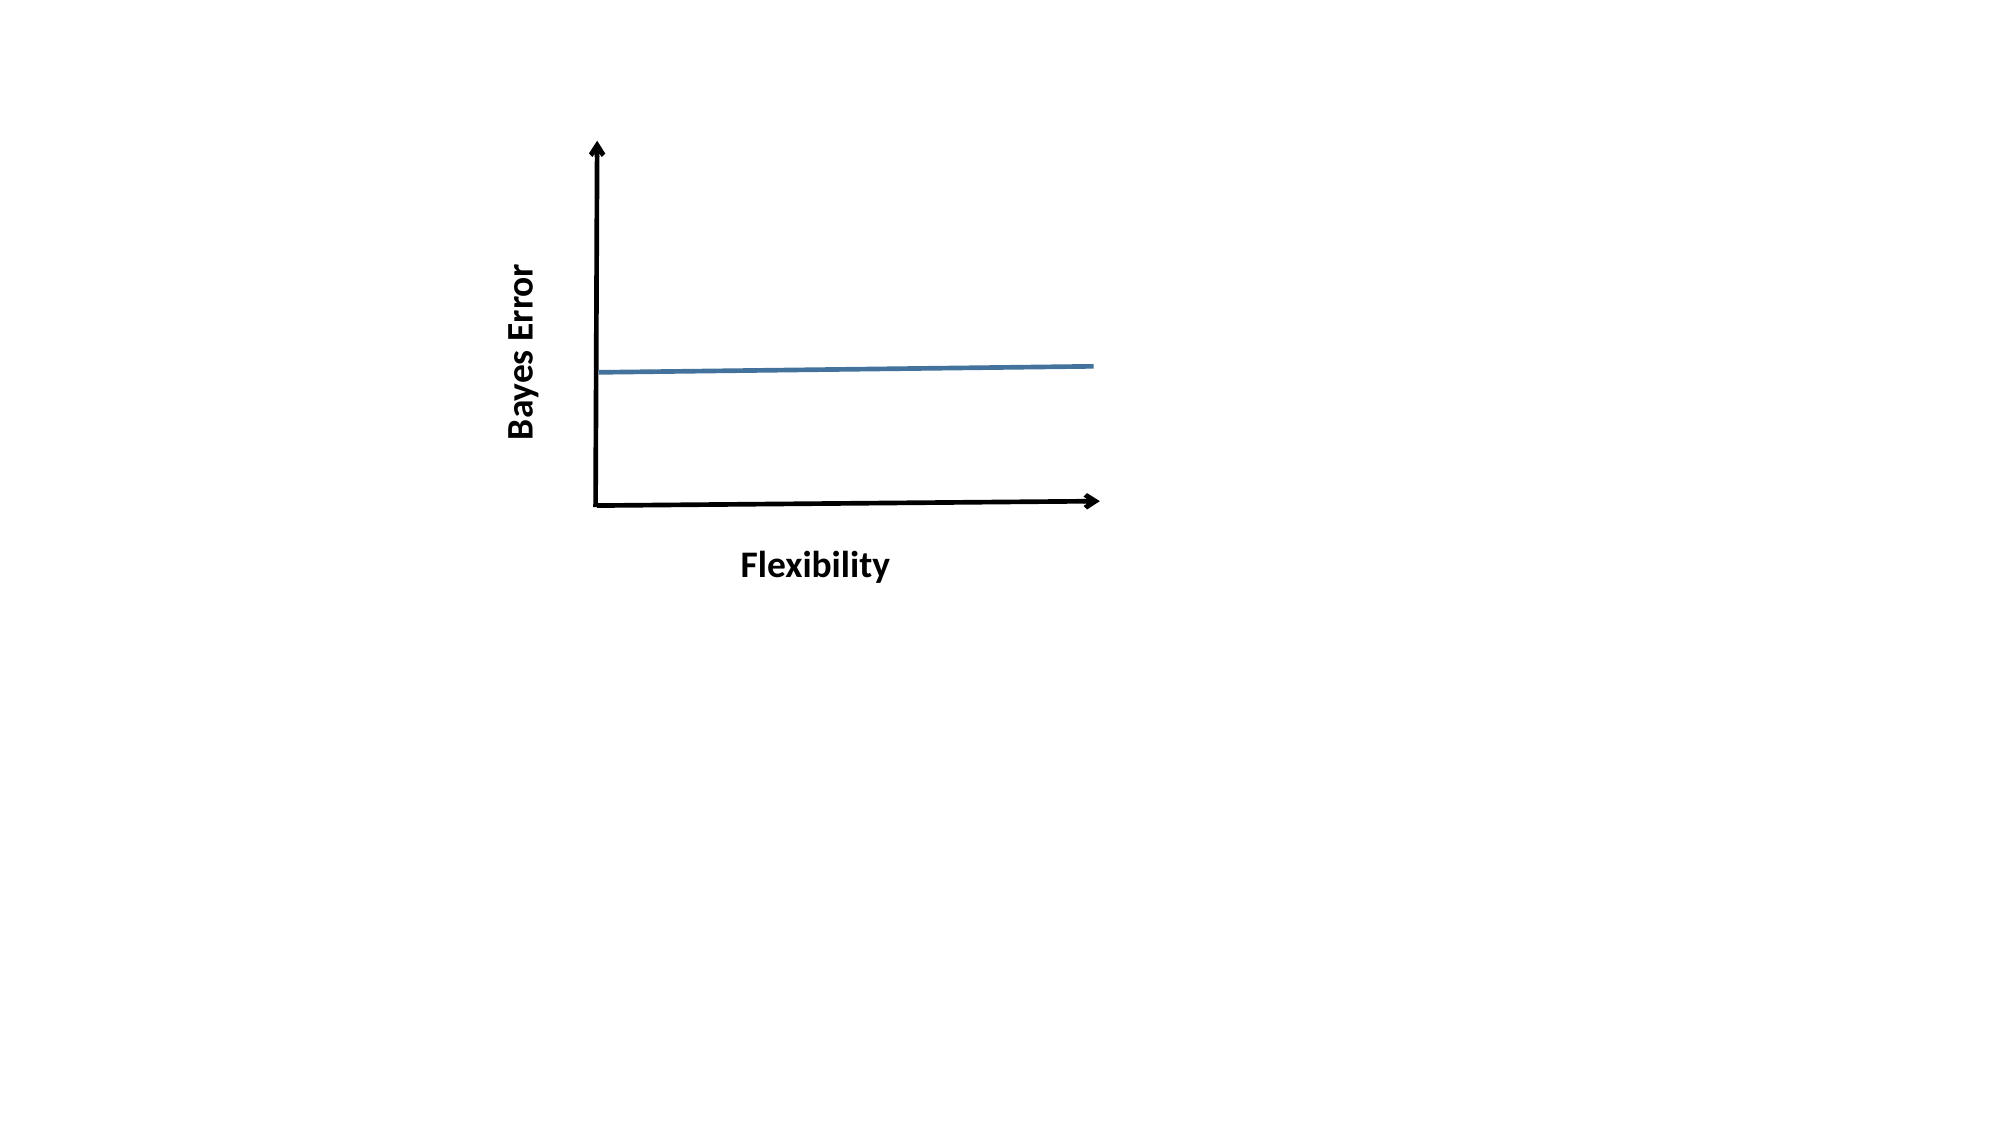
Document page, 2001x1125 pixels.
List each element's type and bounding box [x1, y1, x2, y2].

text_box [487, 60, 1100, 593]
